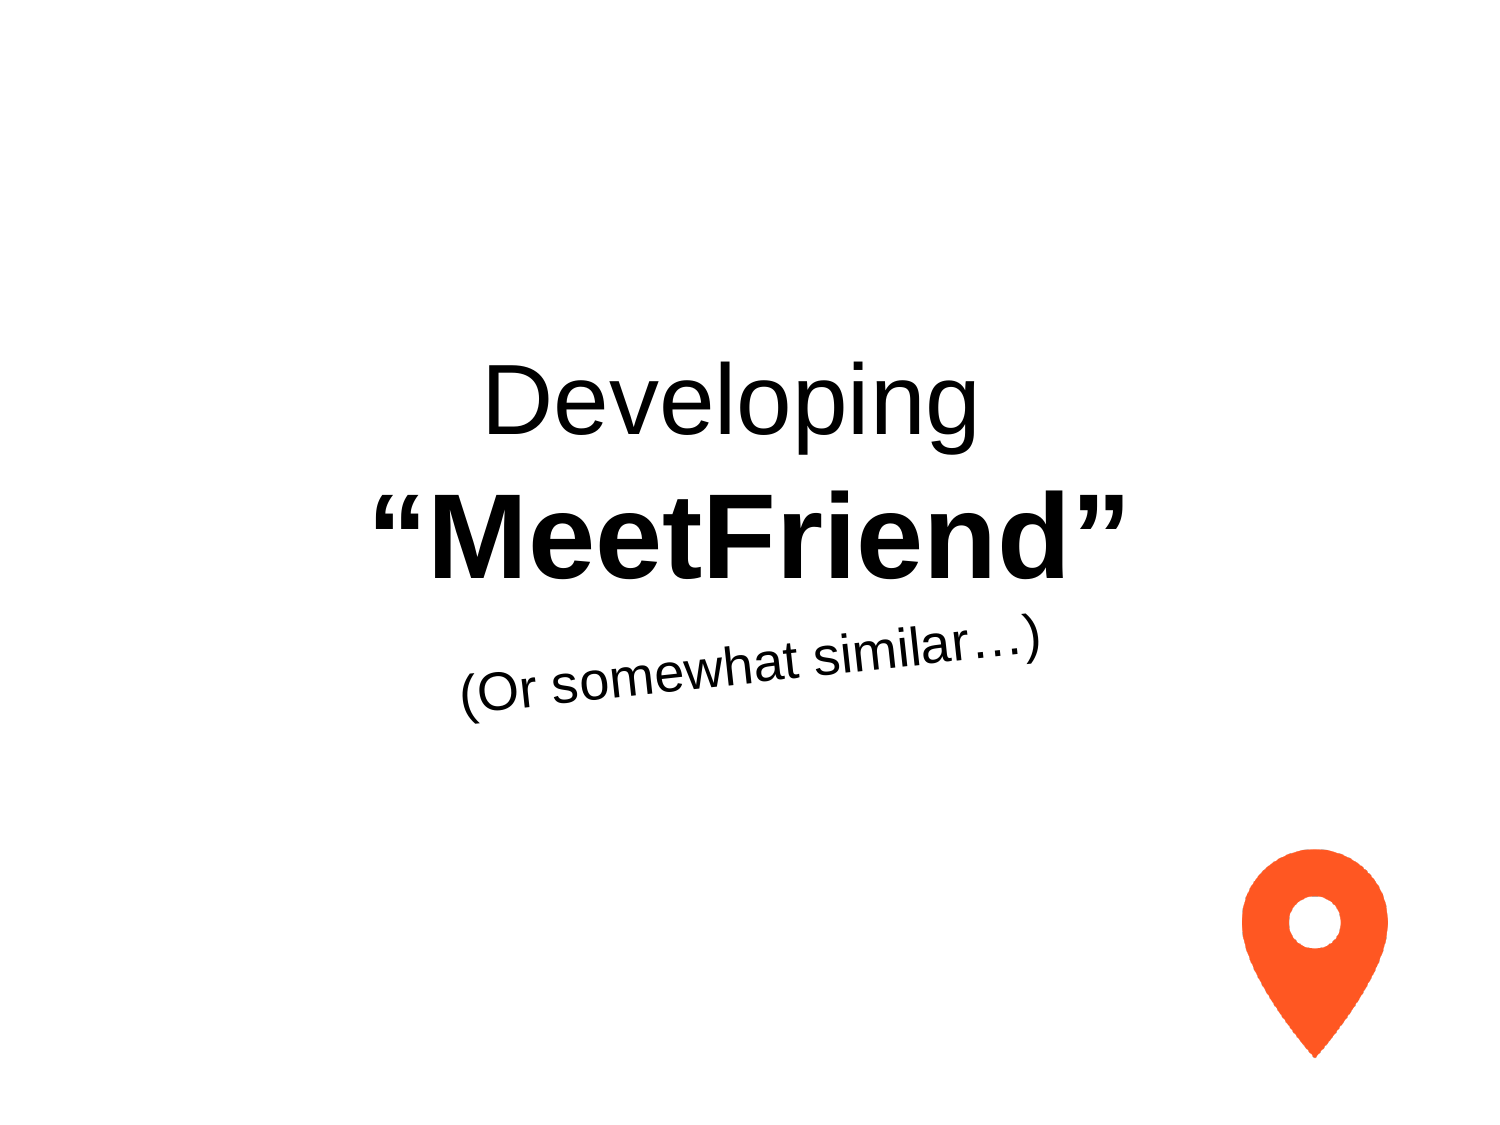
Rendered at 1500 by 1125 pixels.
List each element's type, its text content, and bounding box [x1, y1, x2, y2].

text_box “MeetFriend” [348, 439, 1152, 621]
text_box Developing [407, 314, 1056, 439]
text_box (Or somewhat similar…) [423, 586, 1077, 738]
picture [1195, 834, 1435, 1073]
